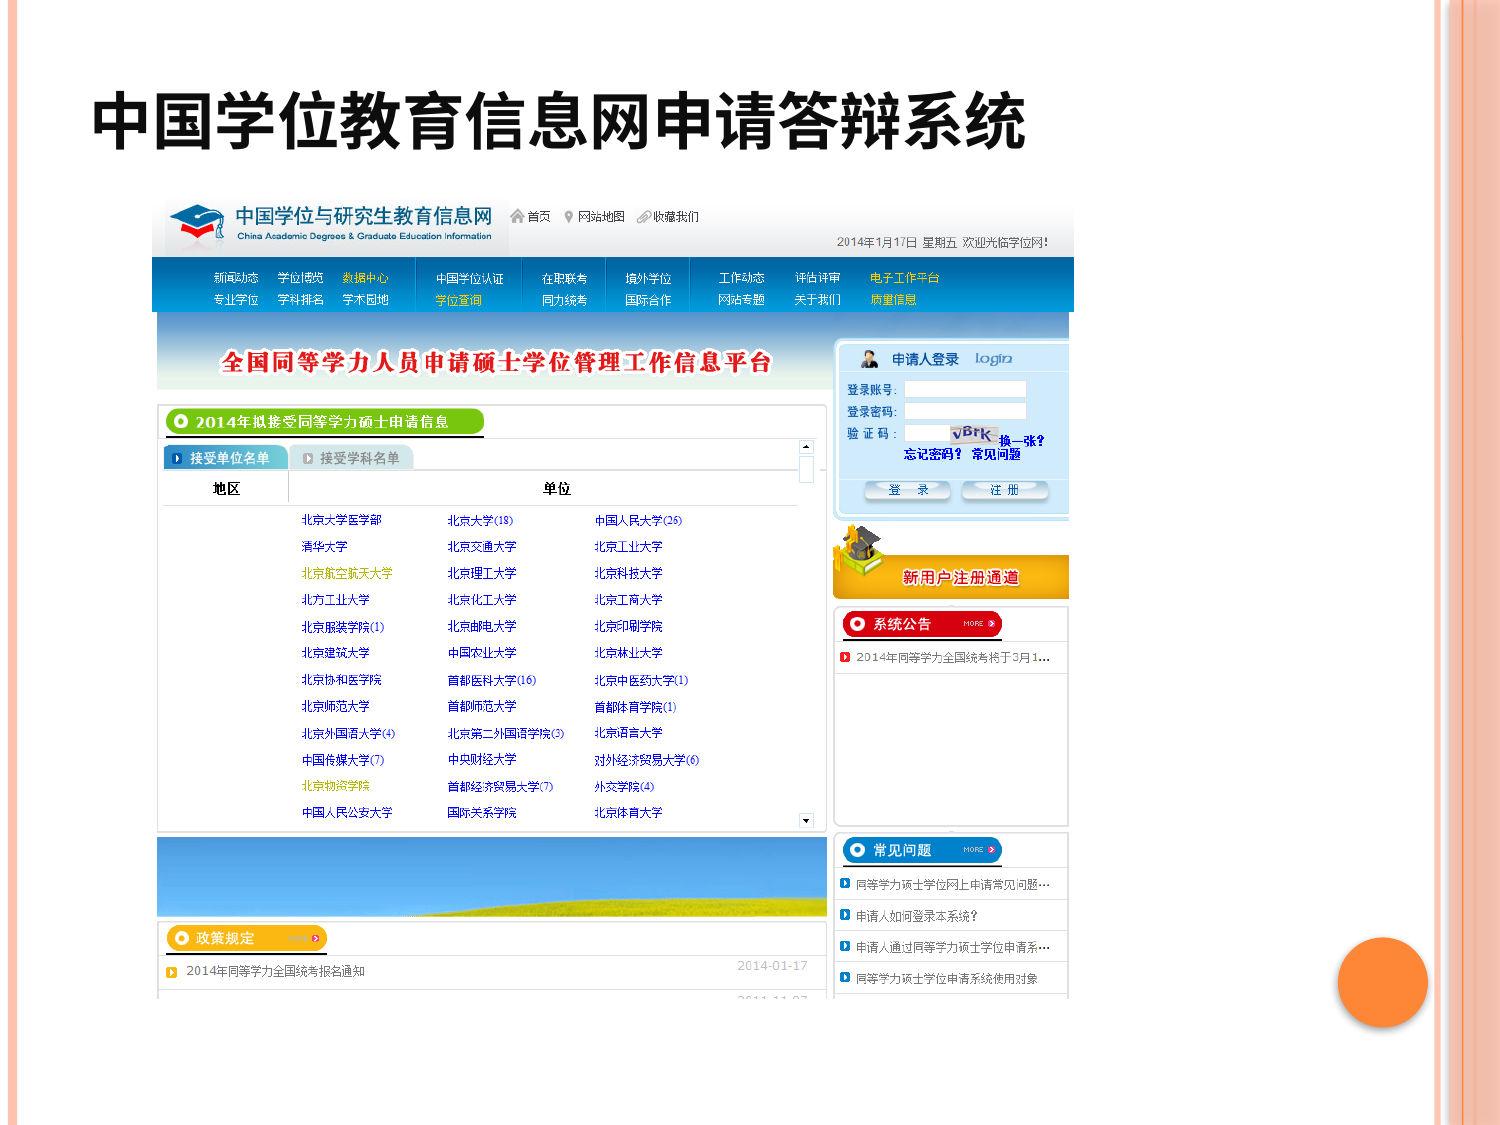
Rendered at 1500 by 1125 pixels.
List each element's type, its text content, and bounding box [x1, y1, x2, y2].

title 中国学位教育信息网申请答辩系统 [75, 45, 1300, 164]
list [140, 198, 1076, 1000]
